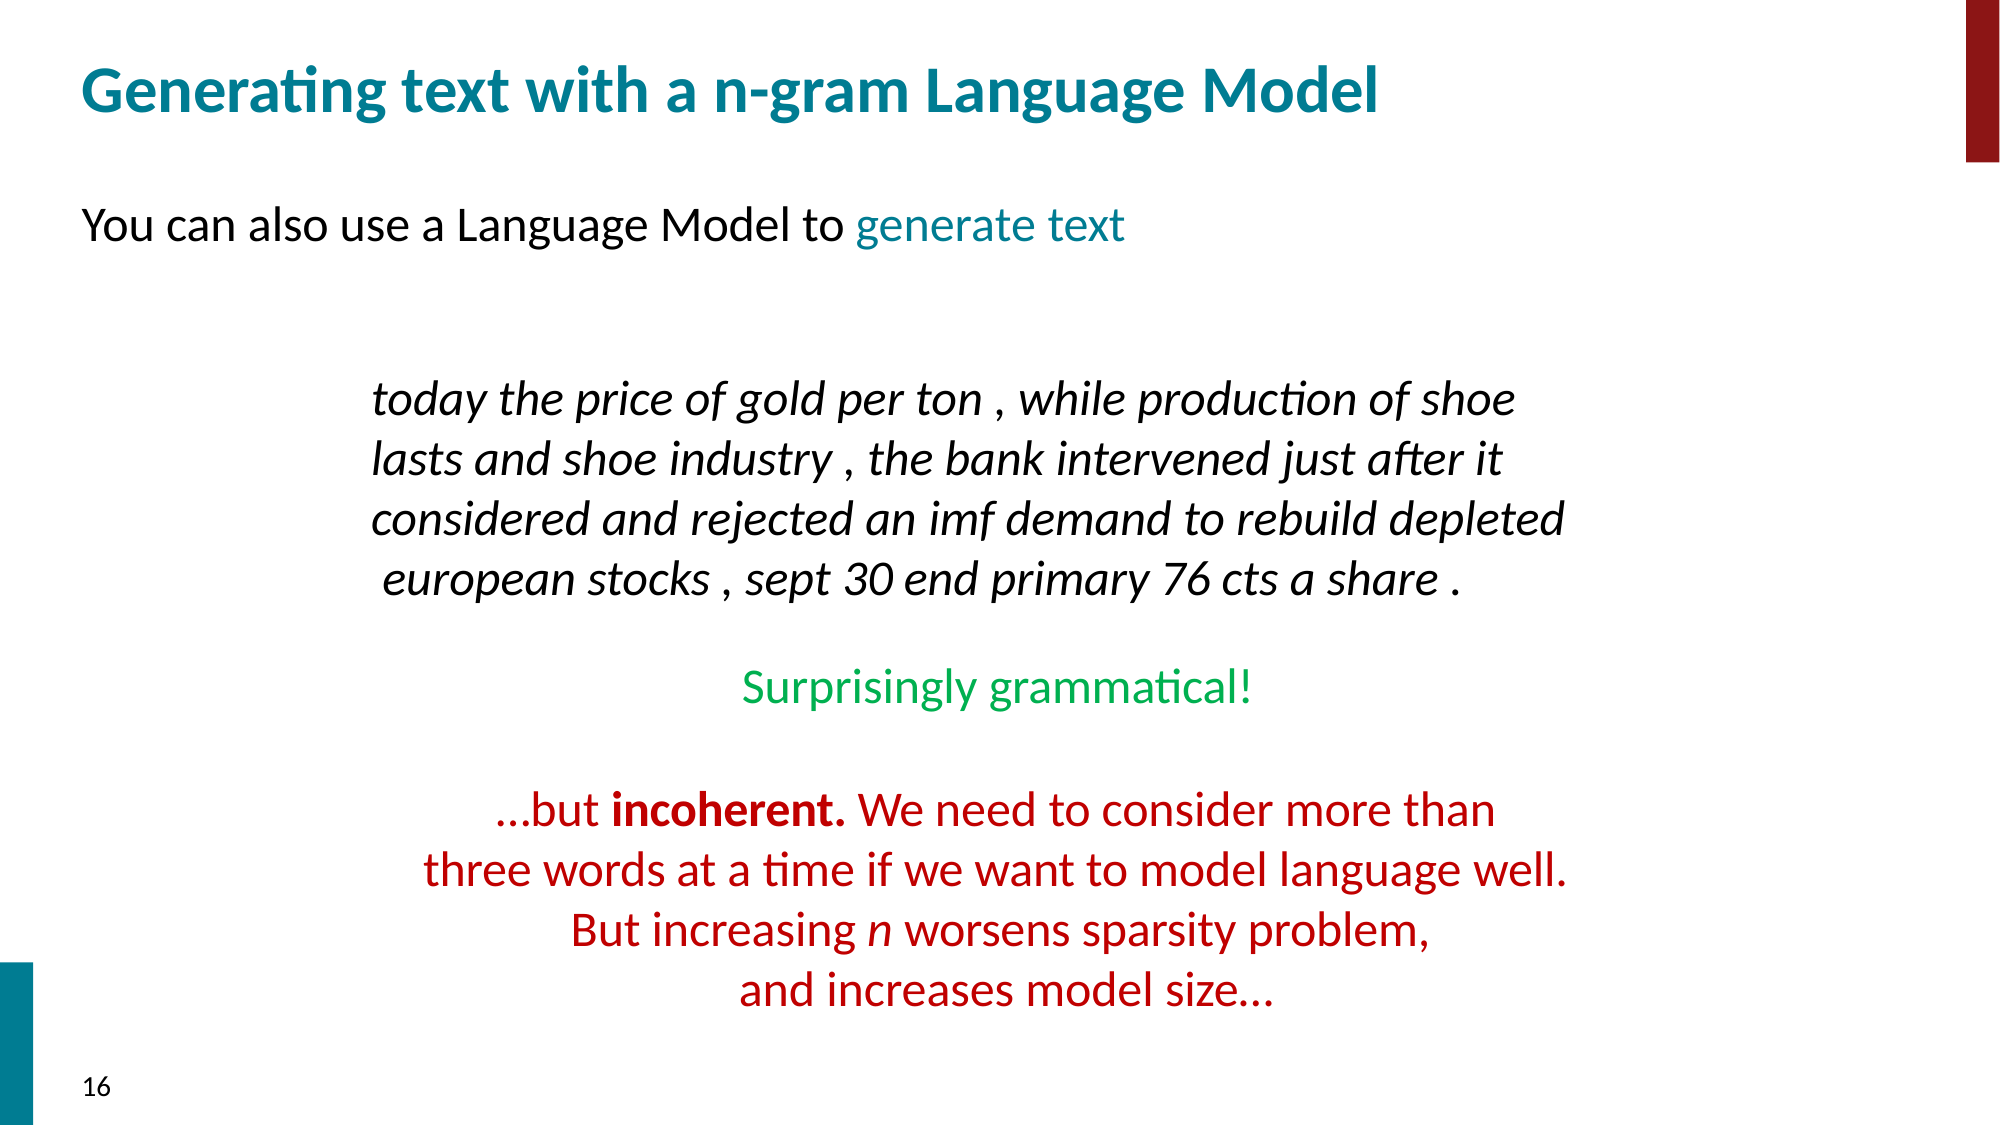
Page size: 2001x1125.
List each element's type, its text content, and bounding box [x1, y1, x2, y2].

slide_number 16 [77, 1067, 116, 1125]
title Generating text with a n-gram Language Model [79, 43, 1392, 188]
text_box You can also use a Language Model to generate text today the price of gold per ton , while production of shoe lasts and shoe industry , the bank intervened just after it considered and rejected an imf demand to rebuild depleted european stocks , sept 30 end primary 76 cts a share . Surprisingly grammatical! …but incoherent. We need to consider more than three words at a time if we want to model language well. But increasing n worsens sparsity problem, and increases model size… [79, 188, 1579, 1017]
